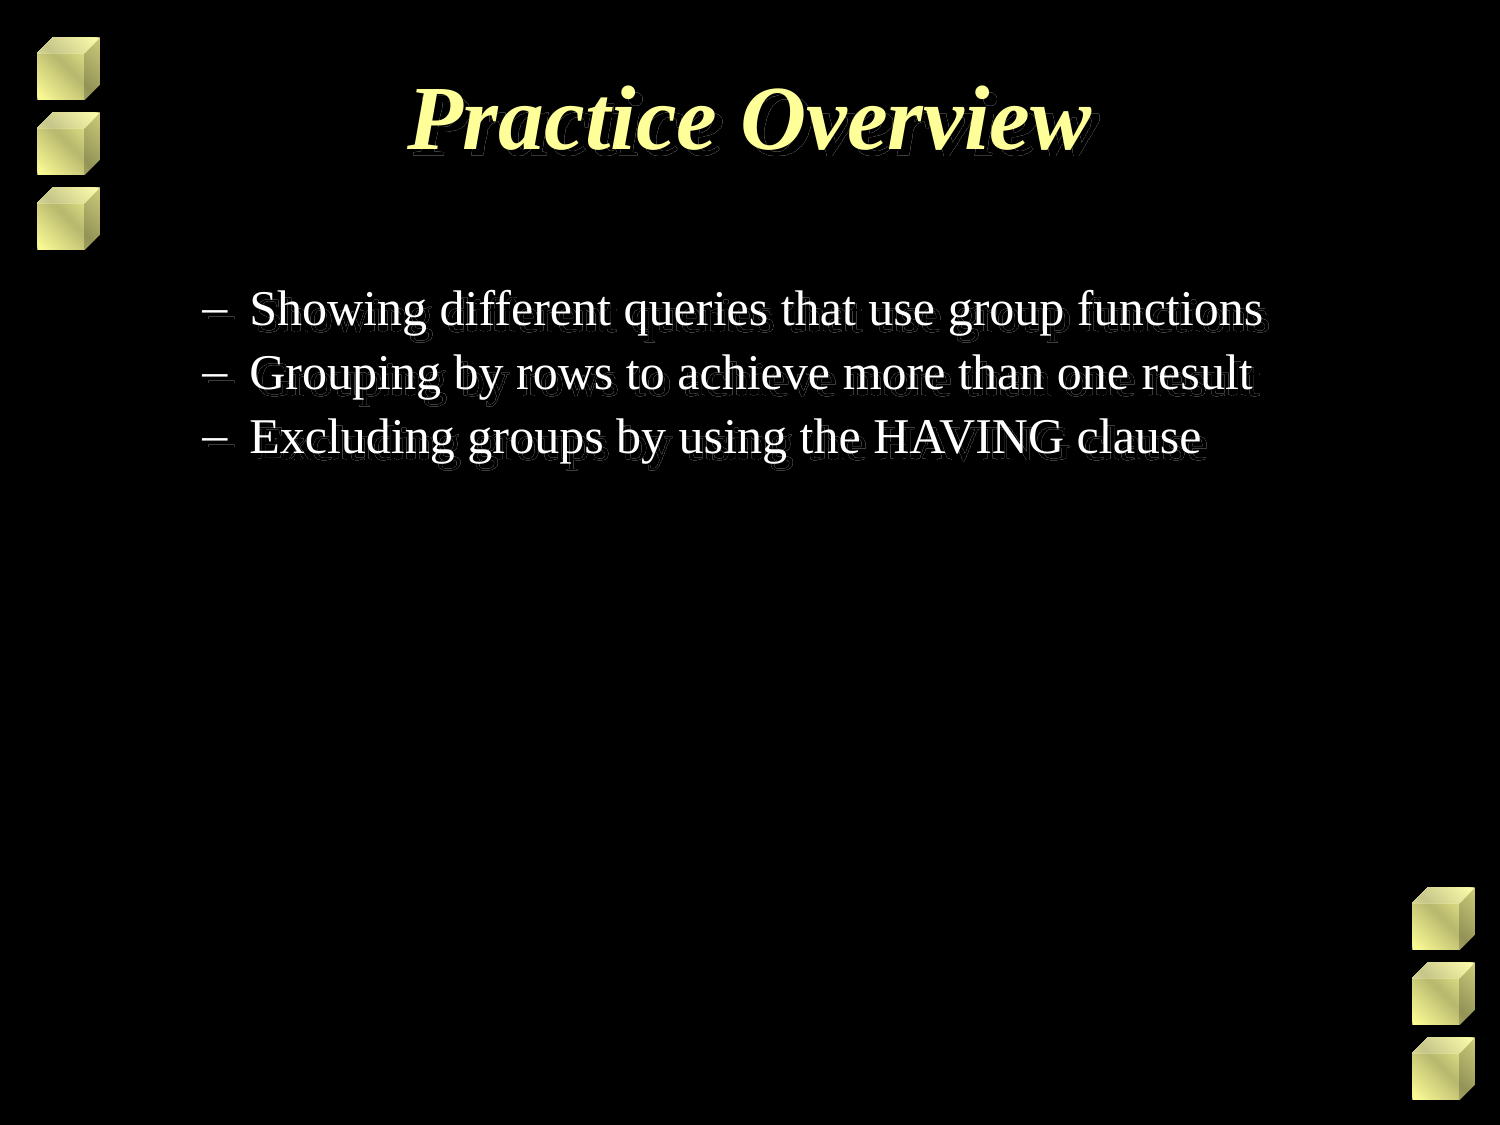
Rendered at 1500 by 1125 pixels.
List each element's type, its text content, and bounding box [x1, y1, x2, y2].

list Showing different queries that use group functions Grouping by rows to achieve more than one result Excluding groups by using the HAVING clause [112, 275, 1388, 431]
title Practice Overview [112, 50, 1388, 238]
